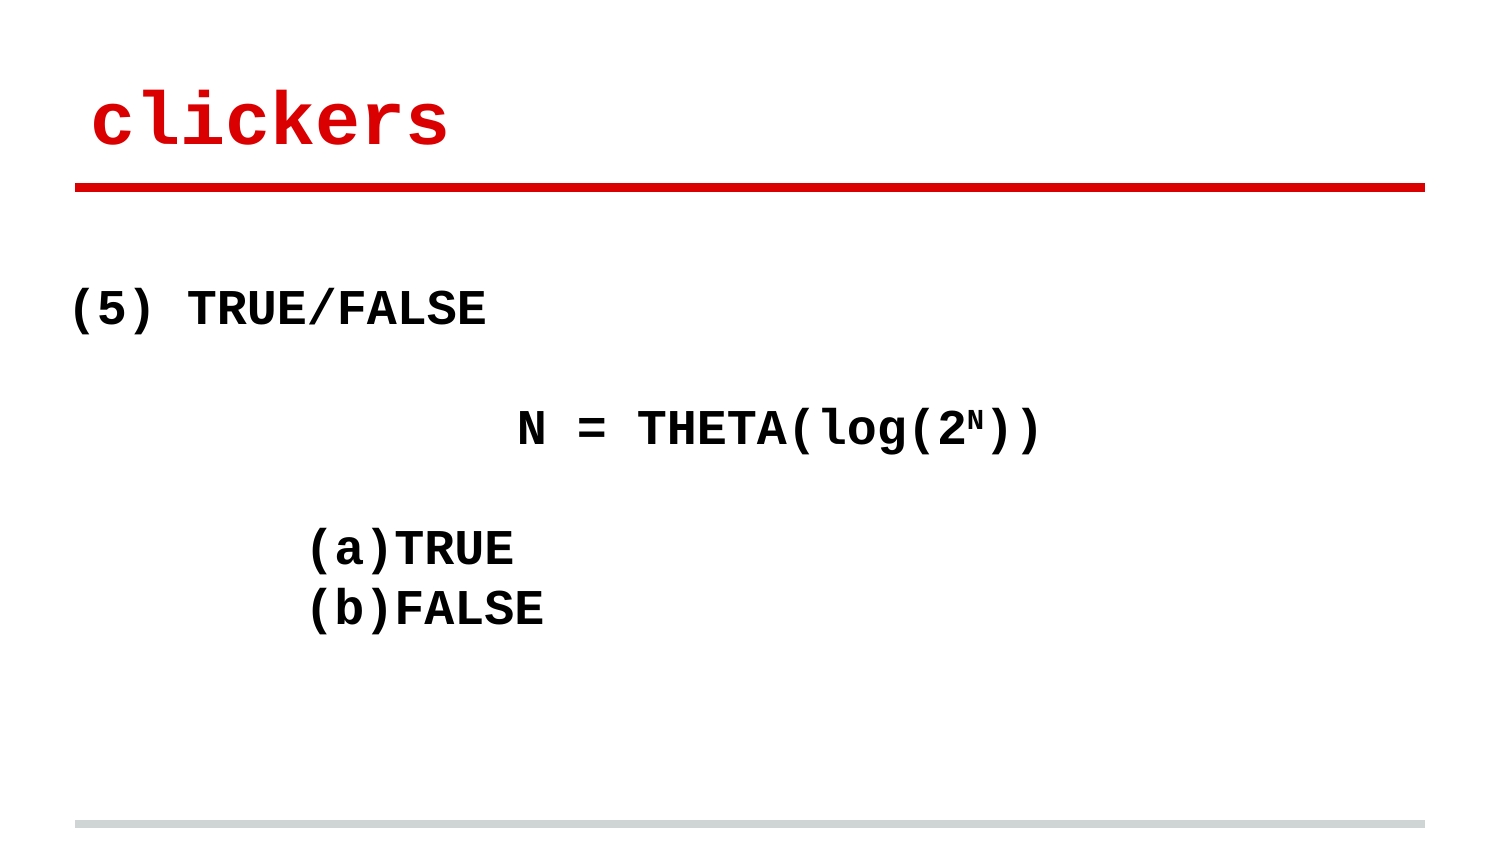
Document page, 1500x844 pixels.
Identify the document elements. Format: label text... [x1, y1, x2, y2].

text_box (5) TRUE/FALSE N = THETA(log(2N)) TRUE FALSE [51, 199, 1390, 724]
title clickers [75, 33, 1425, 175]
